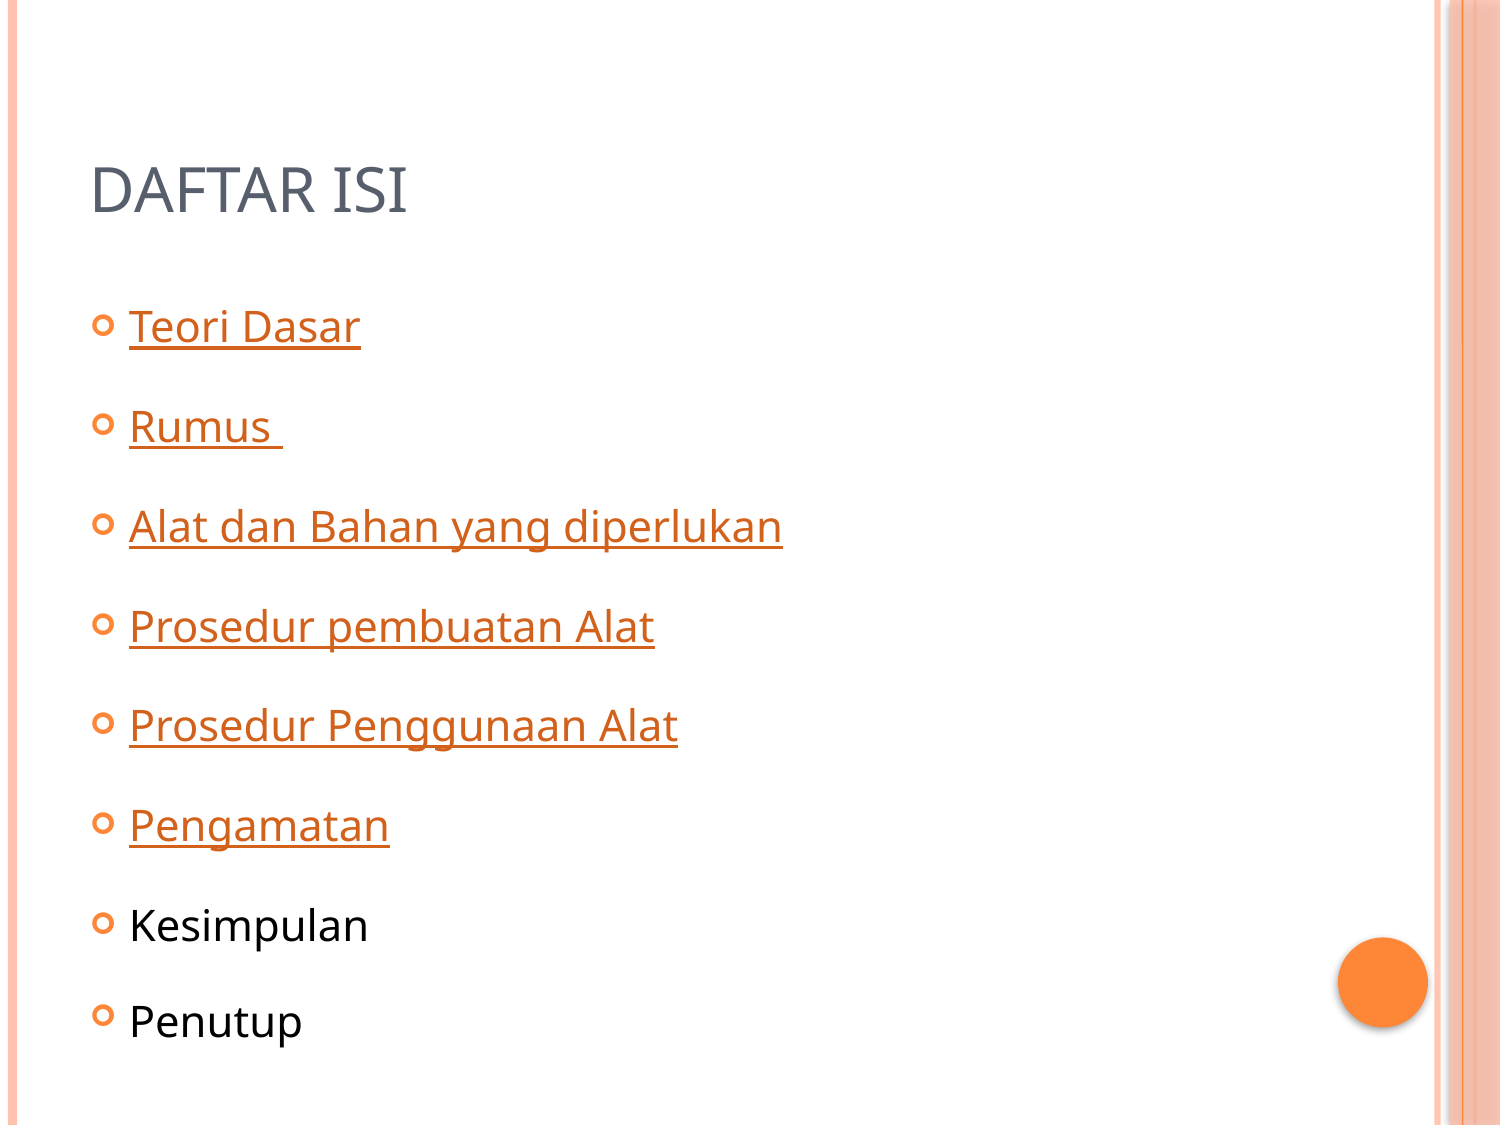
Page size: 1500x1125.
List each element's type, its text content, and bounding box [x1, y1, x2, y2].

list Teori Dasar Rumus Alat dan Bahan yang diperlukan Prosedur pembuatan Alat Prosedur Penggunaan Alat Pengamatan Kesimpulan Penutup [75, 262, 1300, 1062]
title Daftar isi [75, 45, 1300, 233]
